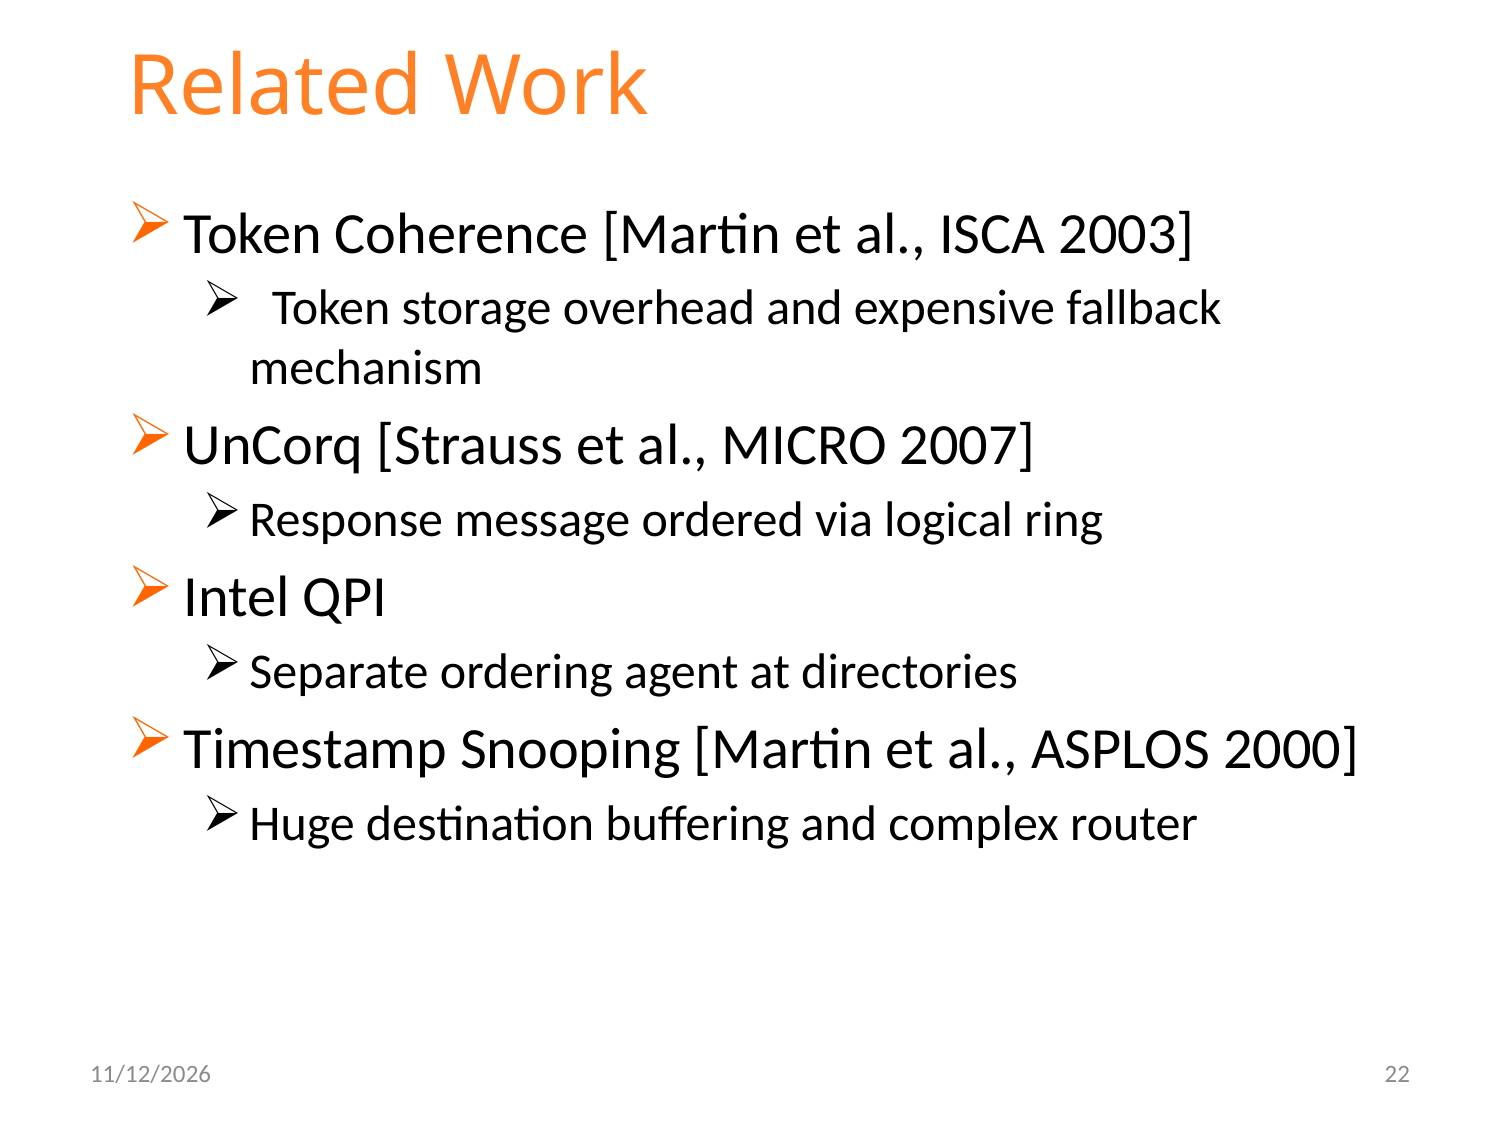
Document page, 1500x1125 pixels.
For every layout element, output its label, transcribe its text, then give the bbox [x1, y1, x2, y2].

list Token Coherence [Martin et al., ISCA 2003] Token storage overhead and expensive fallback mechanism UnCorq [Strauss et al., MICRO 2007] Response message ordered via logical ring Intel QPI Separate ordering agent at directories Timestamp Snooping [Martin et al., ASPLOS 2000] Huge destination buffering and complex router [112, 187, 1463, 976]
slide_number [75, 1042, 425, 1103]
title Related Work [112, 0, 1463, 176]
slide_number 22 [1074, 1042, 1425, 1103]
